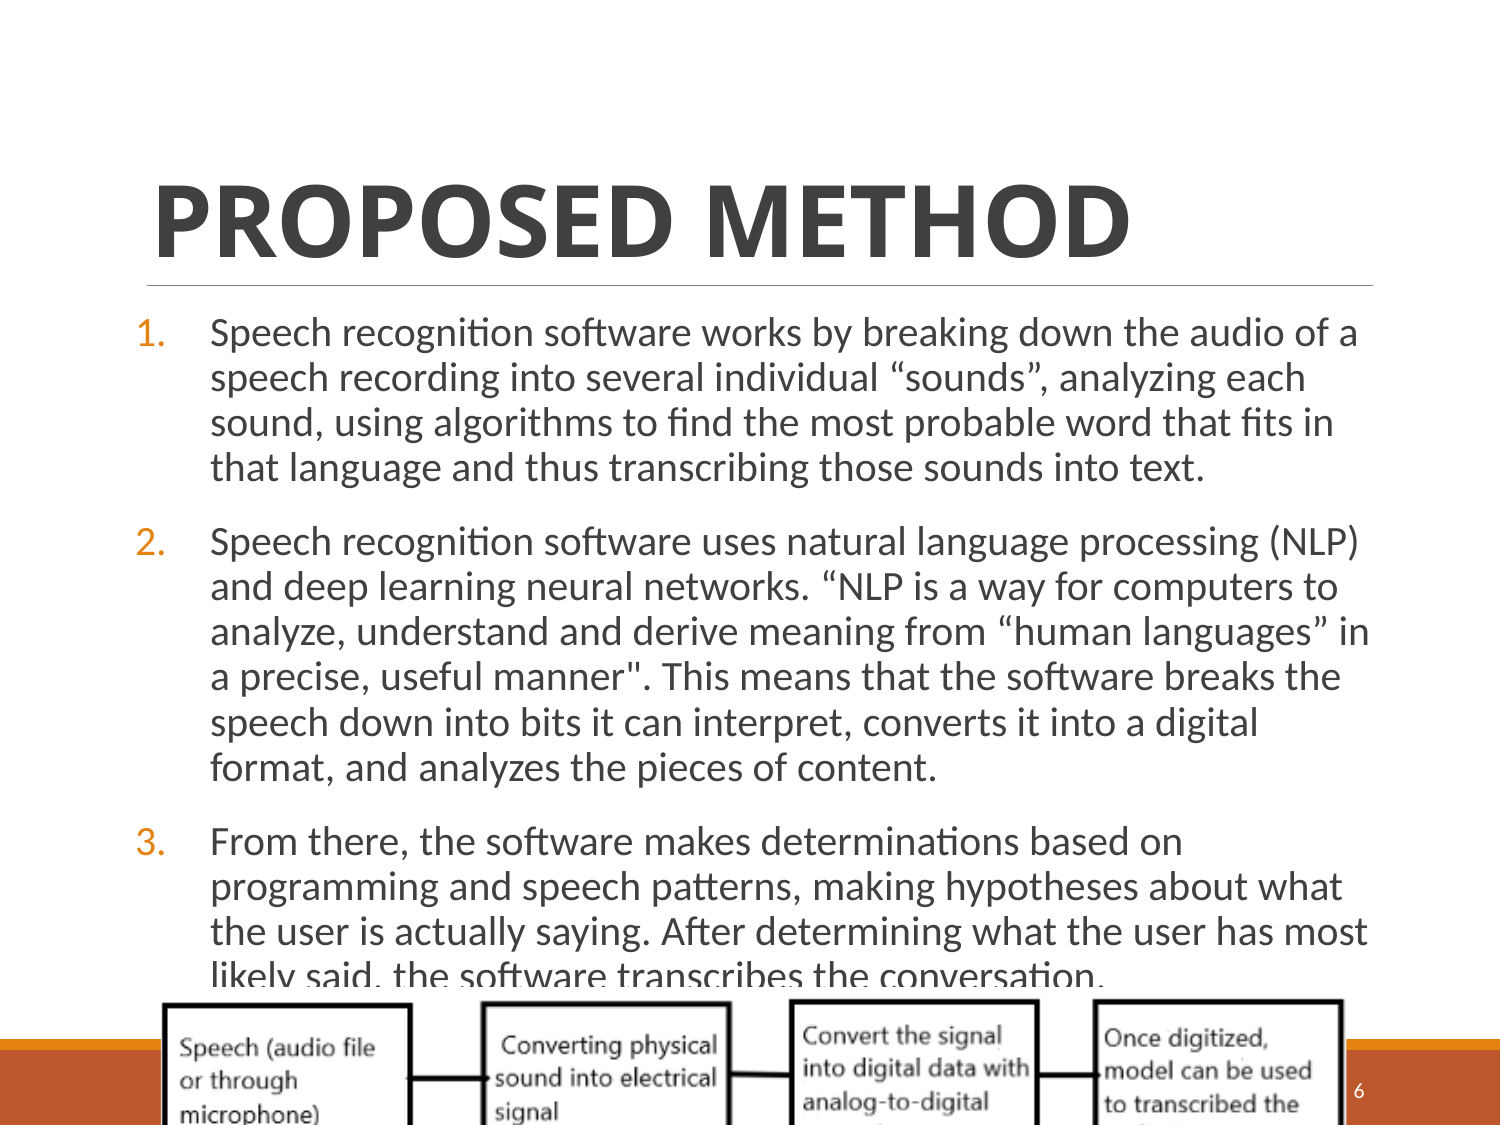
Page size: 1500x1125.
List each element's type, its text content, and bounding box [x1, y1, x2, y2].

title PROPOSED METHOD [135, 47, 1373, 285]
slide_number 6 [1355, 1059, 1380, 1120]
list Speech recognition software works by breaking down the audio of a speech recording into several individual “sounds”, analyzing each sound, using algorithms to find the most probable word that fits in that language and thus transcribing those sounds into text. Speech recognition software uses natural language processing (NLP) and deep learning neural networks. “NLP is a way for computers to analyze, understand and derive meaning from “human languages” in a precise, useful manner". This means that the software breaks the speech down into bits it can interpret, converts it into a digital format, and analyzes the pieces of content. From there, the software makes determinations based on programming and speech patterns, making hypotheses about what the user is actually saying. After determining what the user has most likely said, the software transcribes the conversation. [135, 302, 1373, 1125]
picture [160, 987, 1347, 1125]
